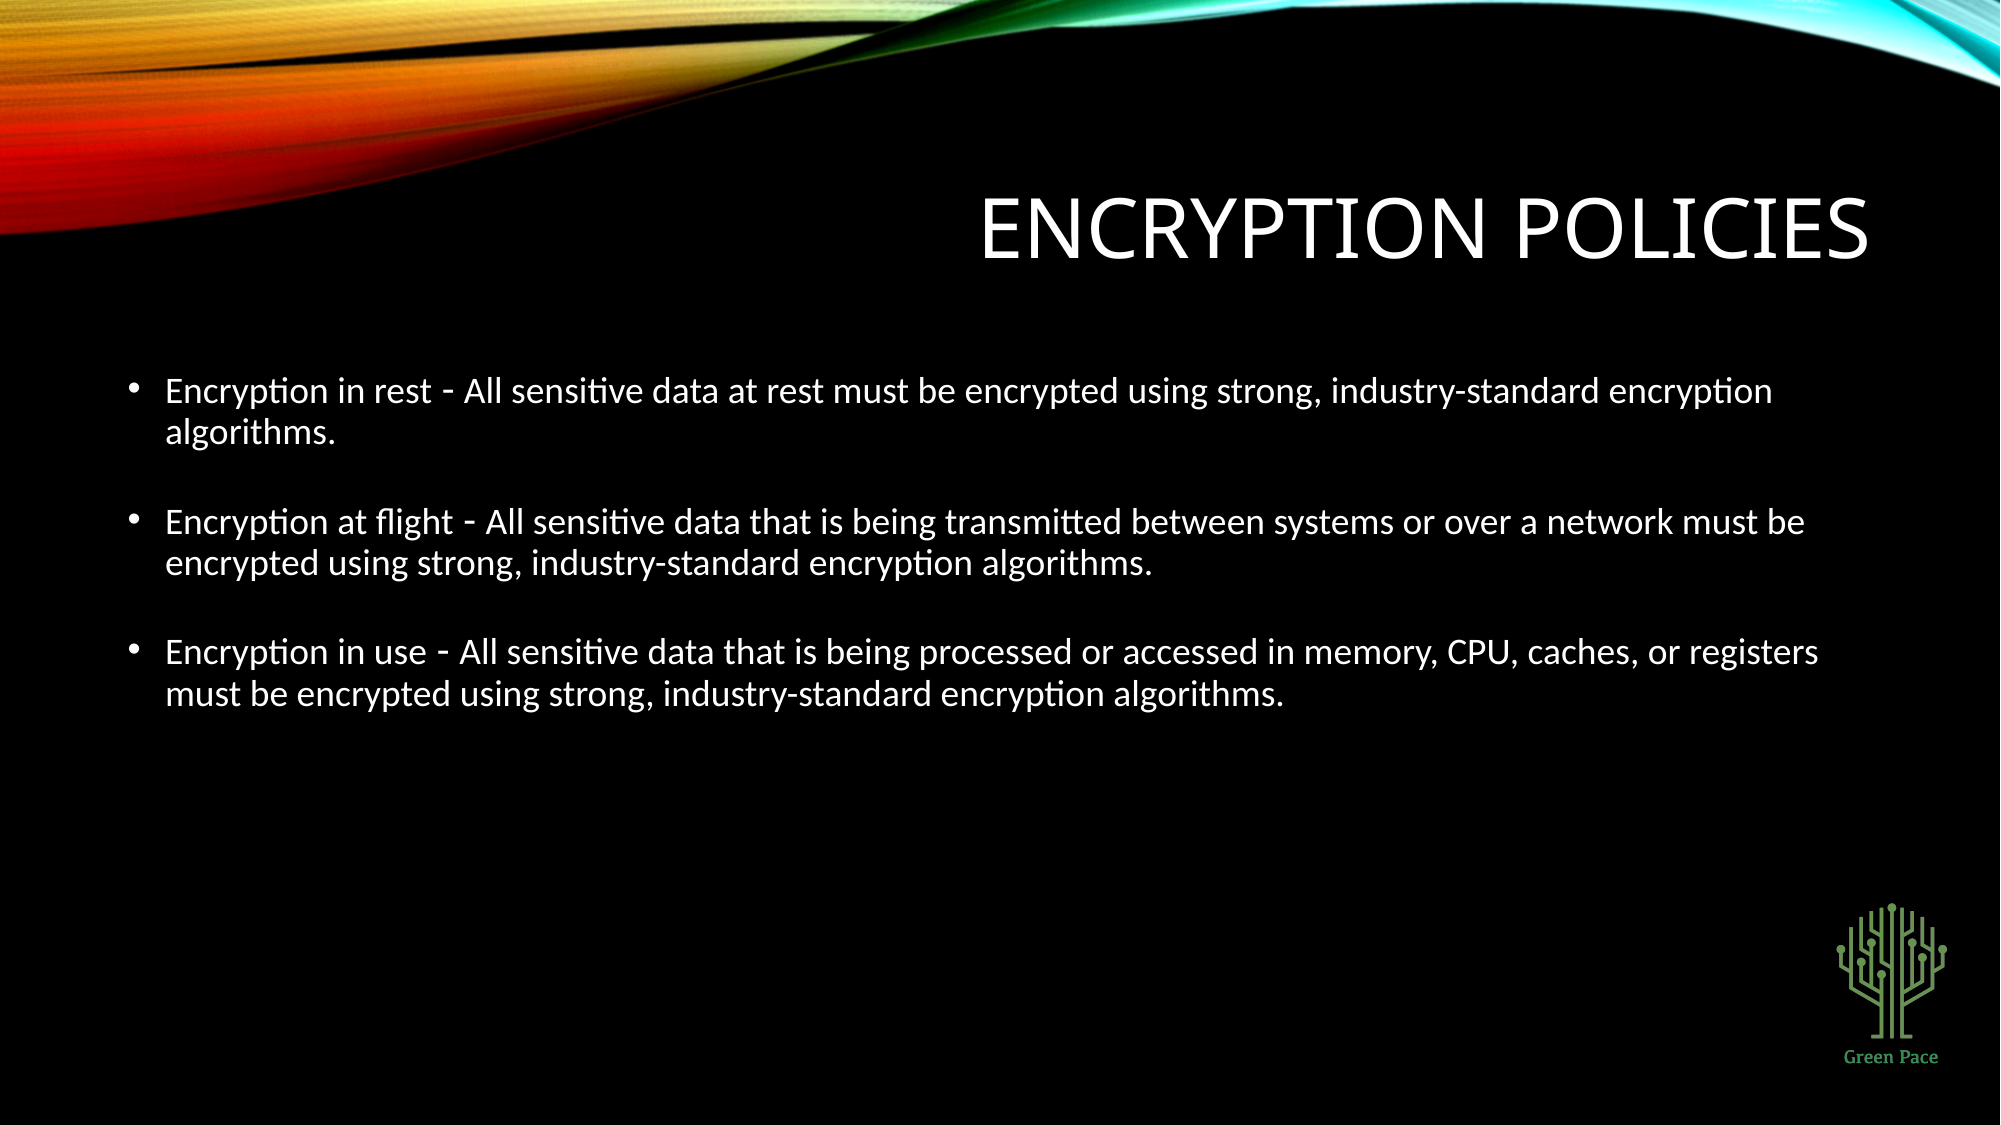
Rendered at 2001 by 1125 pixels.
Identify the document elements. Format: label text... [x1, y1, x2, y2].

picture [0, 0, 2000, 237]
picture [1817, 892, 1964, 1082]
list Encryption in rest - All sensitive data at rest must be encrypted using strong, industry-standard encryption algorithms. Encryption at flight - All sensitive data that is being transmitted between systems or over a network must be encrypted using strong, industry-standard encryption algorithms. Encryption in use - All sensitive data that is being processed or accessed in memory, CPU, caches, or registers must be encrypted using strong, industry-standard encryption algorithms. [112, 360, 1888, 1021]
title ENCRYPTION POLICIES [474, 125, 1888, 338]
